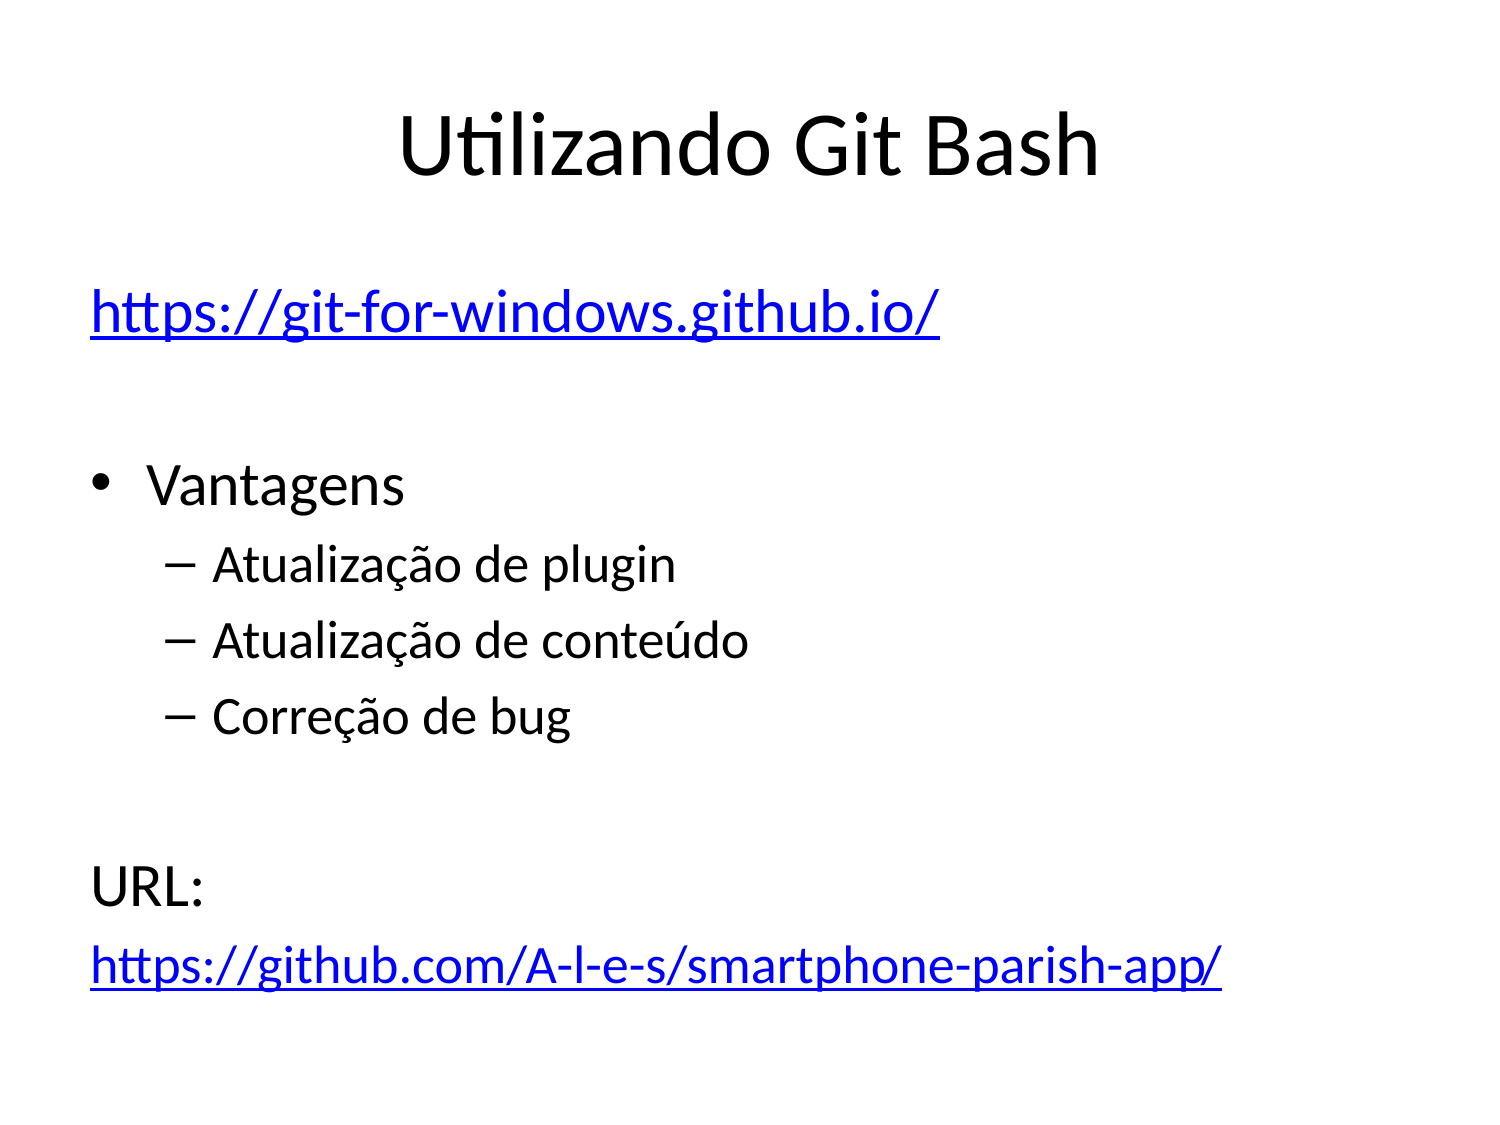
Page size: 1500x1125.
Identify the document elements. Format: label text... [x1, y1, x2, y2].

title Utilizando Git Bash [75, 45, 1425, 233]
list https://git-for-windows.github.io/ Vantagens Atualização de plugin Atualização de conteúdo Correção de bug URL: https://github.com/A-l-e-s/smartphone-parish-app/ [75, 262, 1425, 1005]
